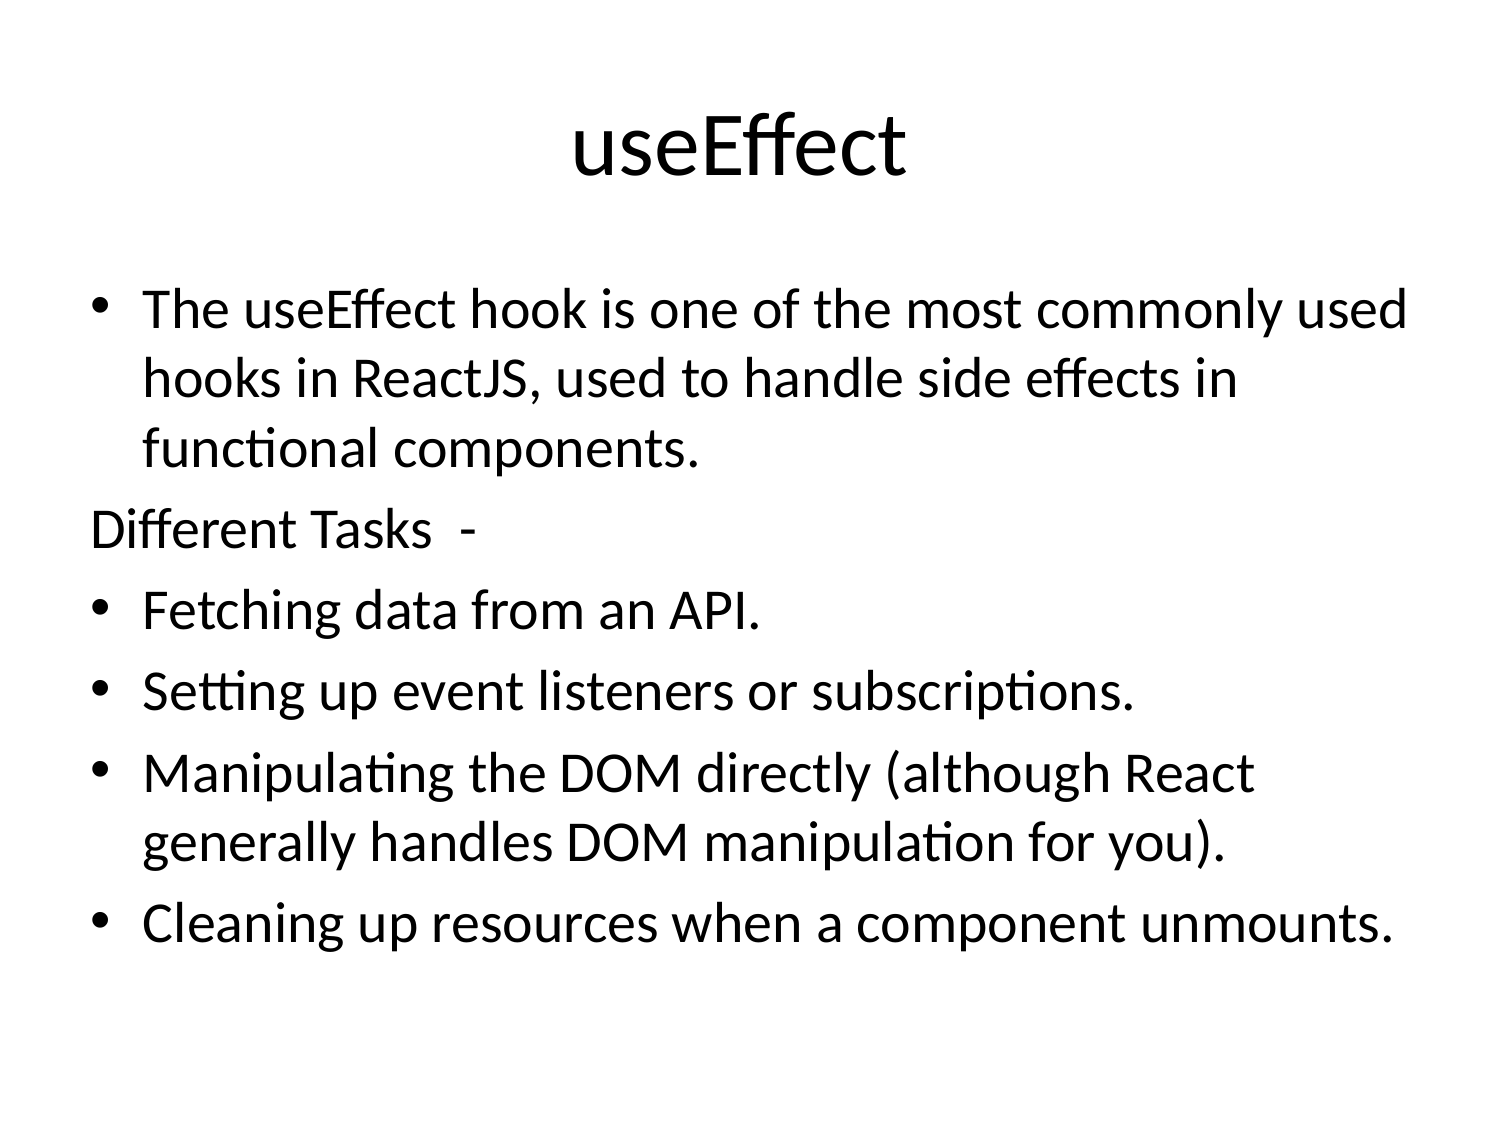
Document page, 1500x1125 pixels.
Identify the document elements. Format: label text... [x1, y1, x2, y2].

list The useEffect hook is one of the most commonly used hooks in ReactJS, used to handle side effects in functional components. Different Tasks - Fetching data from an API. Setting up event listeners or subscriptions. Manipulating the DOM directly (although React generally handles DOM manipulation for you). Cleaning up resources when a component unmounts. [75, 262, 1425, 1005]
title useEffect [75, 45, 1425, 233]
